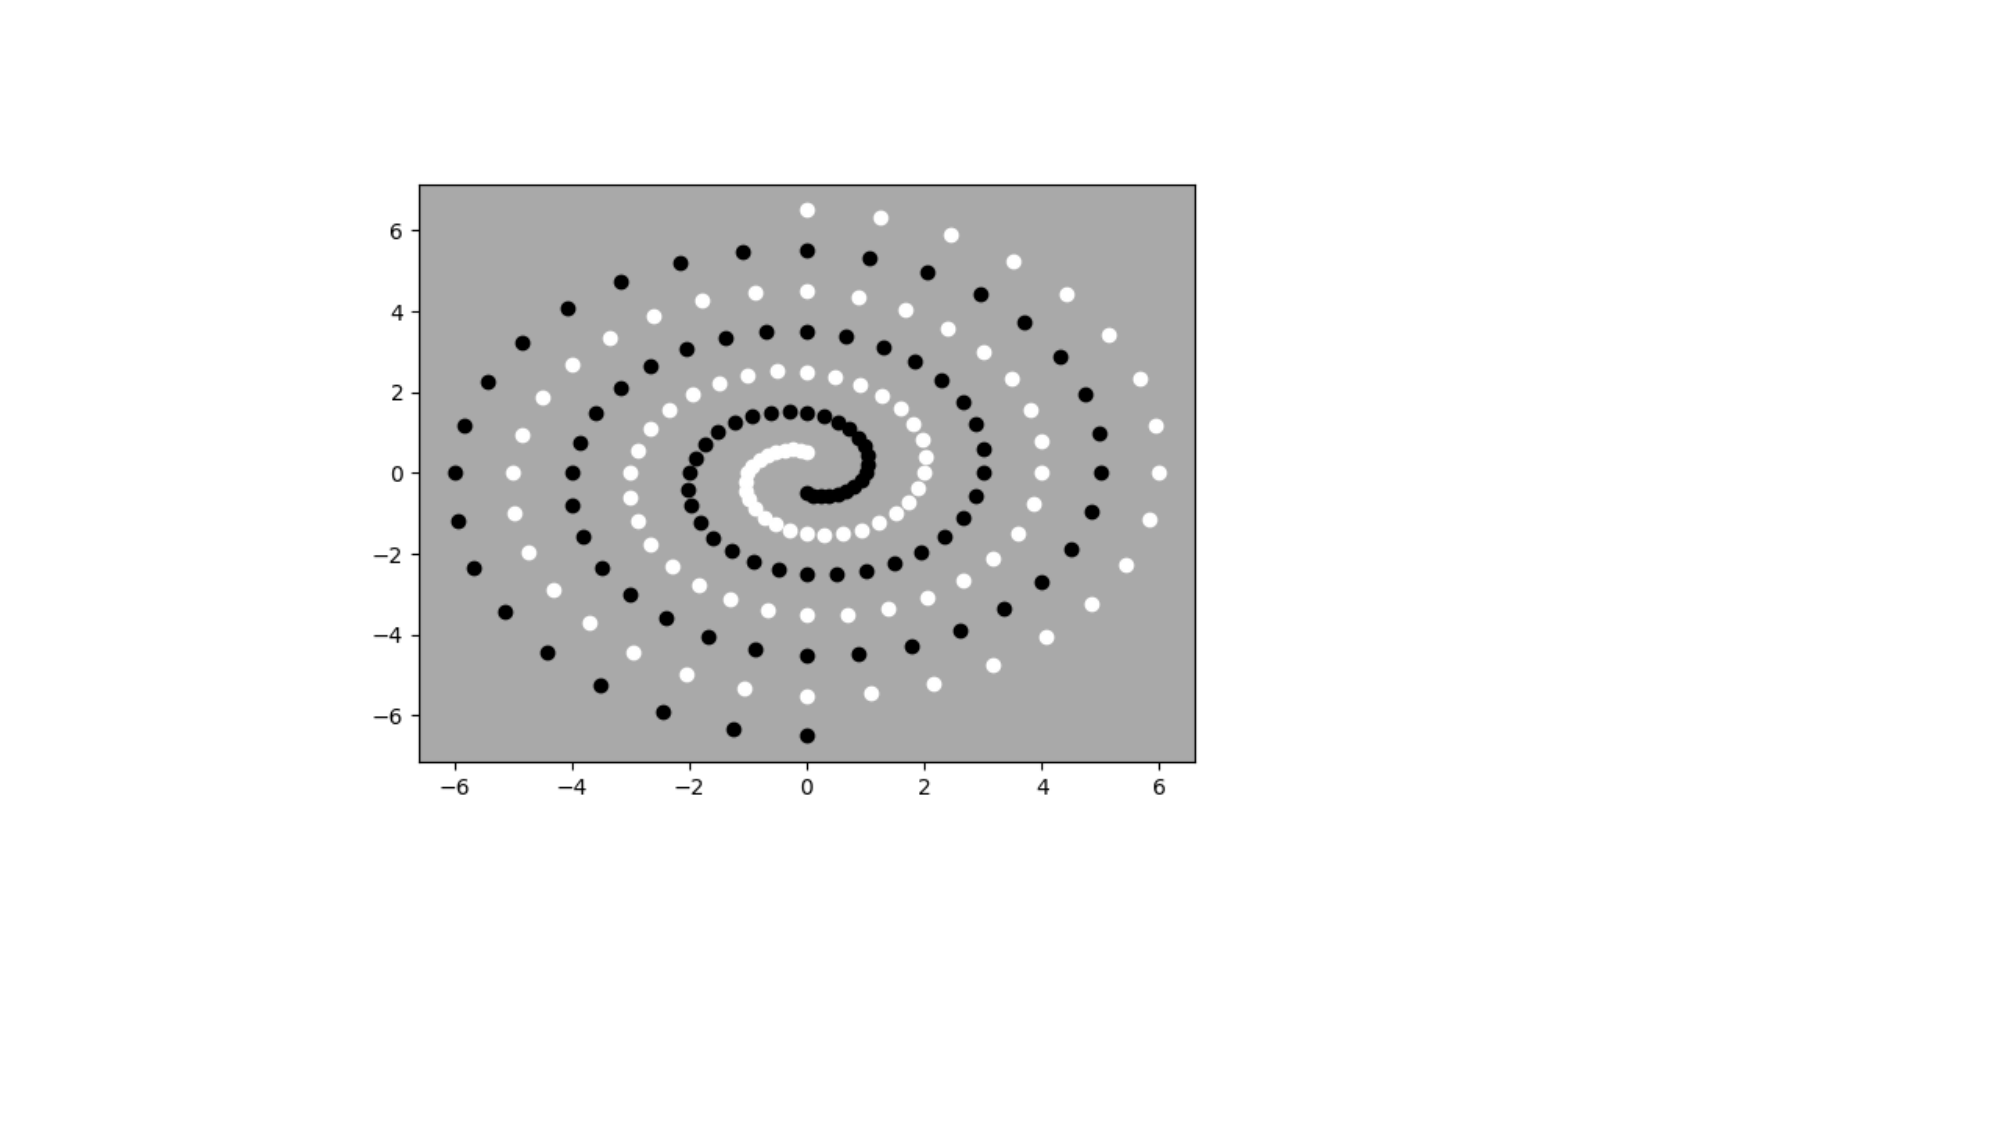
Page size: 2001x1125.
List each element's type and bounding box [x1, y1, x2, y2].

picture [294, 94, 1295, 845]
